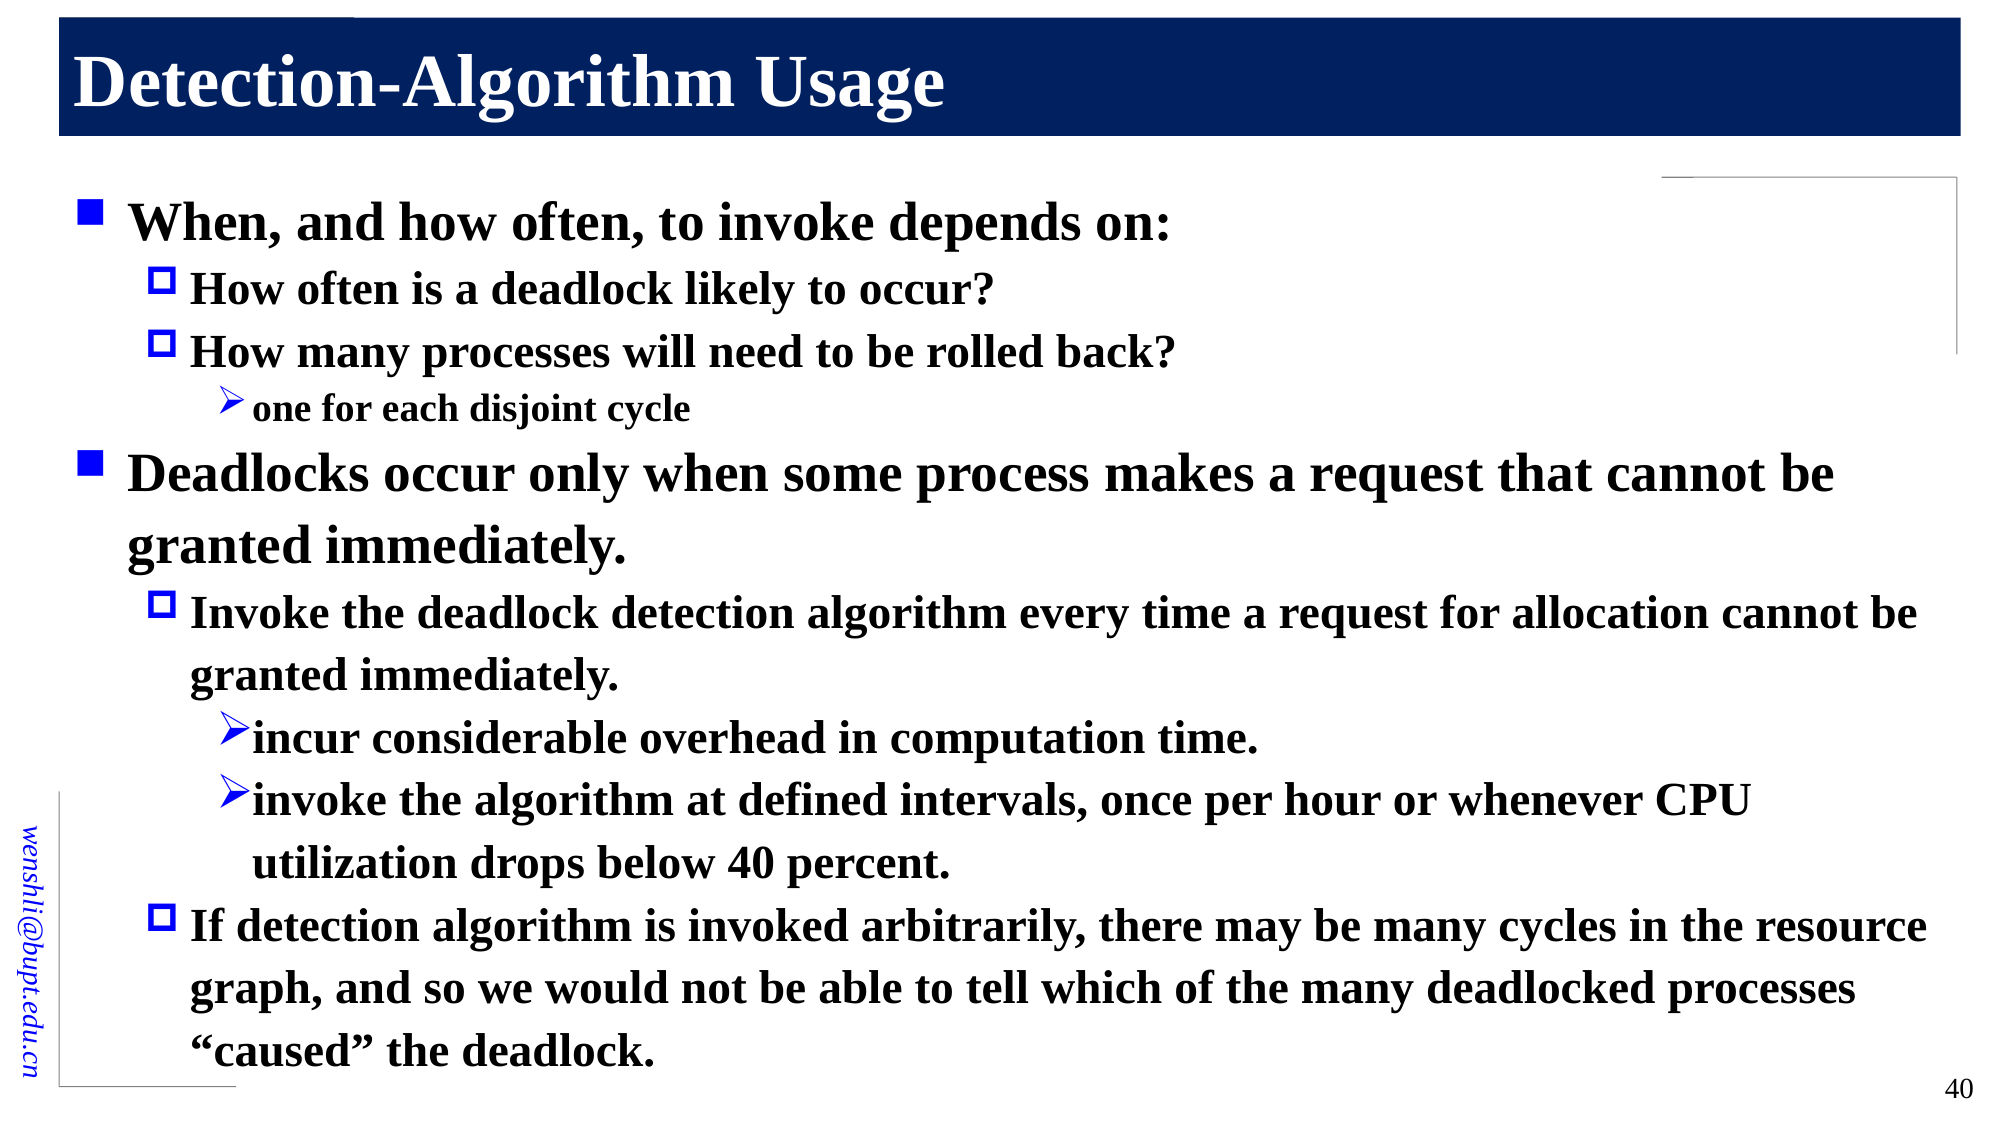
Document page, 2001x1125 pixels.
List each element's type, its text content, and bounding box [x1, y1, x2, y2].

list When, and how often, to invoke depends on: How often is a deadlock likely to occur? How many processes will need to be rolled back? one for each disjoint cycle Deadlocks occur only when some process makes a request that cannot be granted immediately. Invoke the deadlock detection algorithm every time a request for allocation cannot be granted immediately. incur considerable overhead in computation time. invoke the algorithm at defined intervals, once per hour or whenever CPU utilization drops below 40 percent. If detection algorithm is invoked arbitrarily, there may be many cycles in the resource graph, and so we would not be able to tell which of the many deadlocked processes “caused” the deadlock. [59, 171, 1955, 1087]
title Detection-Algorithm Usage [58, 17, 1961, 137]
slide_number 40 [1822, 1062, 1990, 1117]
